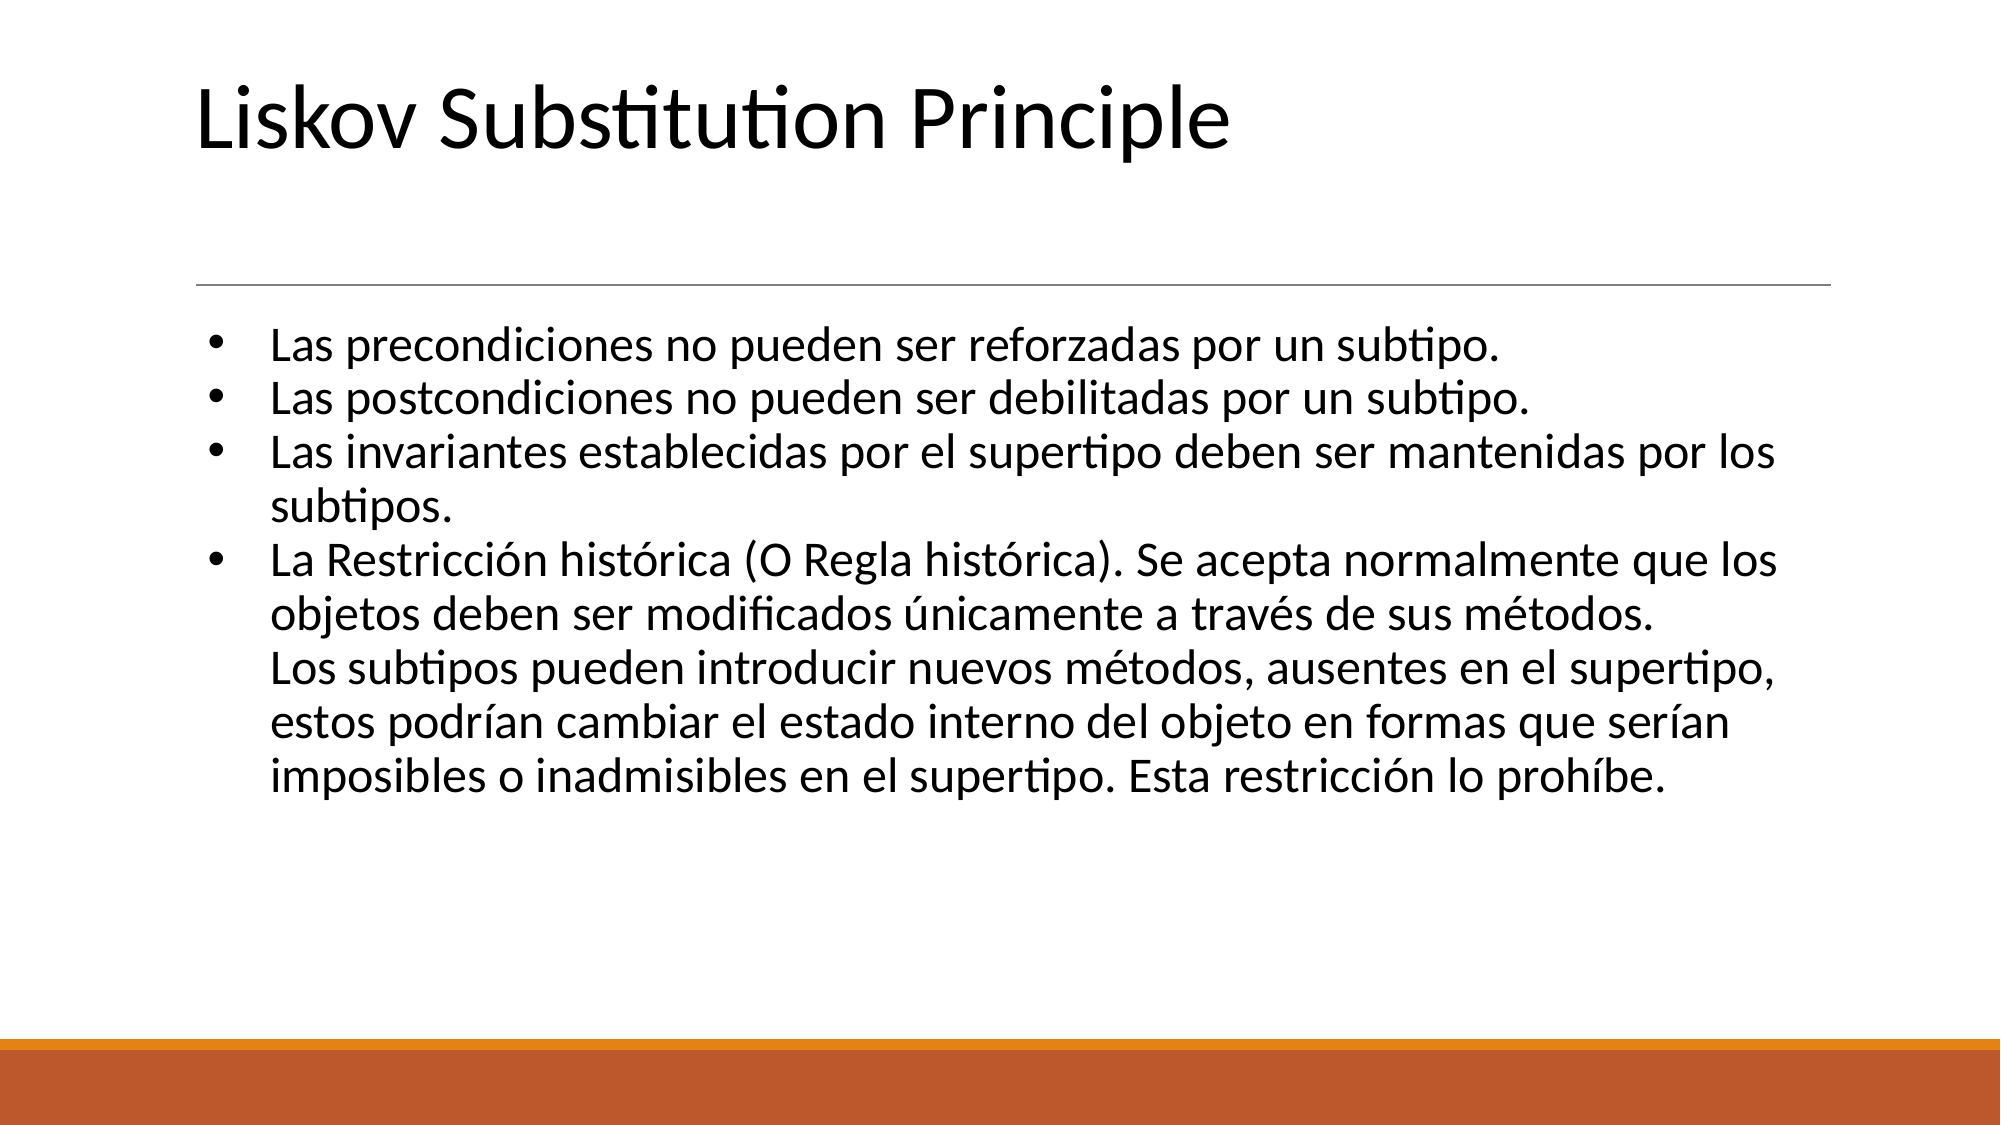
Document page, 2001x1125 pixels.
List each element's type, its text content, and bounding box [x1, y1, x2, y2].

list Las precondiciones no pueden ser reforzadas por un subtipo. Las postcondiciones no pueden ser debilitadas por un subtipo. Las invariantes establecidas por el supertipo deben ser mantenidas por los subtipos. La Restricción histórica (O Regla histórica). Se acepta normalmente que los objetos deben ser modificados únicamente a través de sus métodos. Los subtipos pueden introducir nuevos métodos, ausentes en el supertipo, estos podrían cambiar el estado interno del objeto en formas que serían imposibles o inadmisibles en el supertipo. Esta restricción lo prohíbe. [180, 302, 1830, 963]
title Liskov Substitution Principle [180, 47, 1830, 285]
